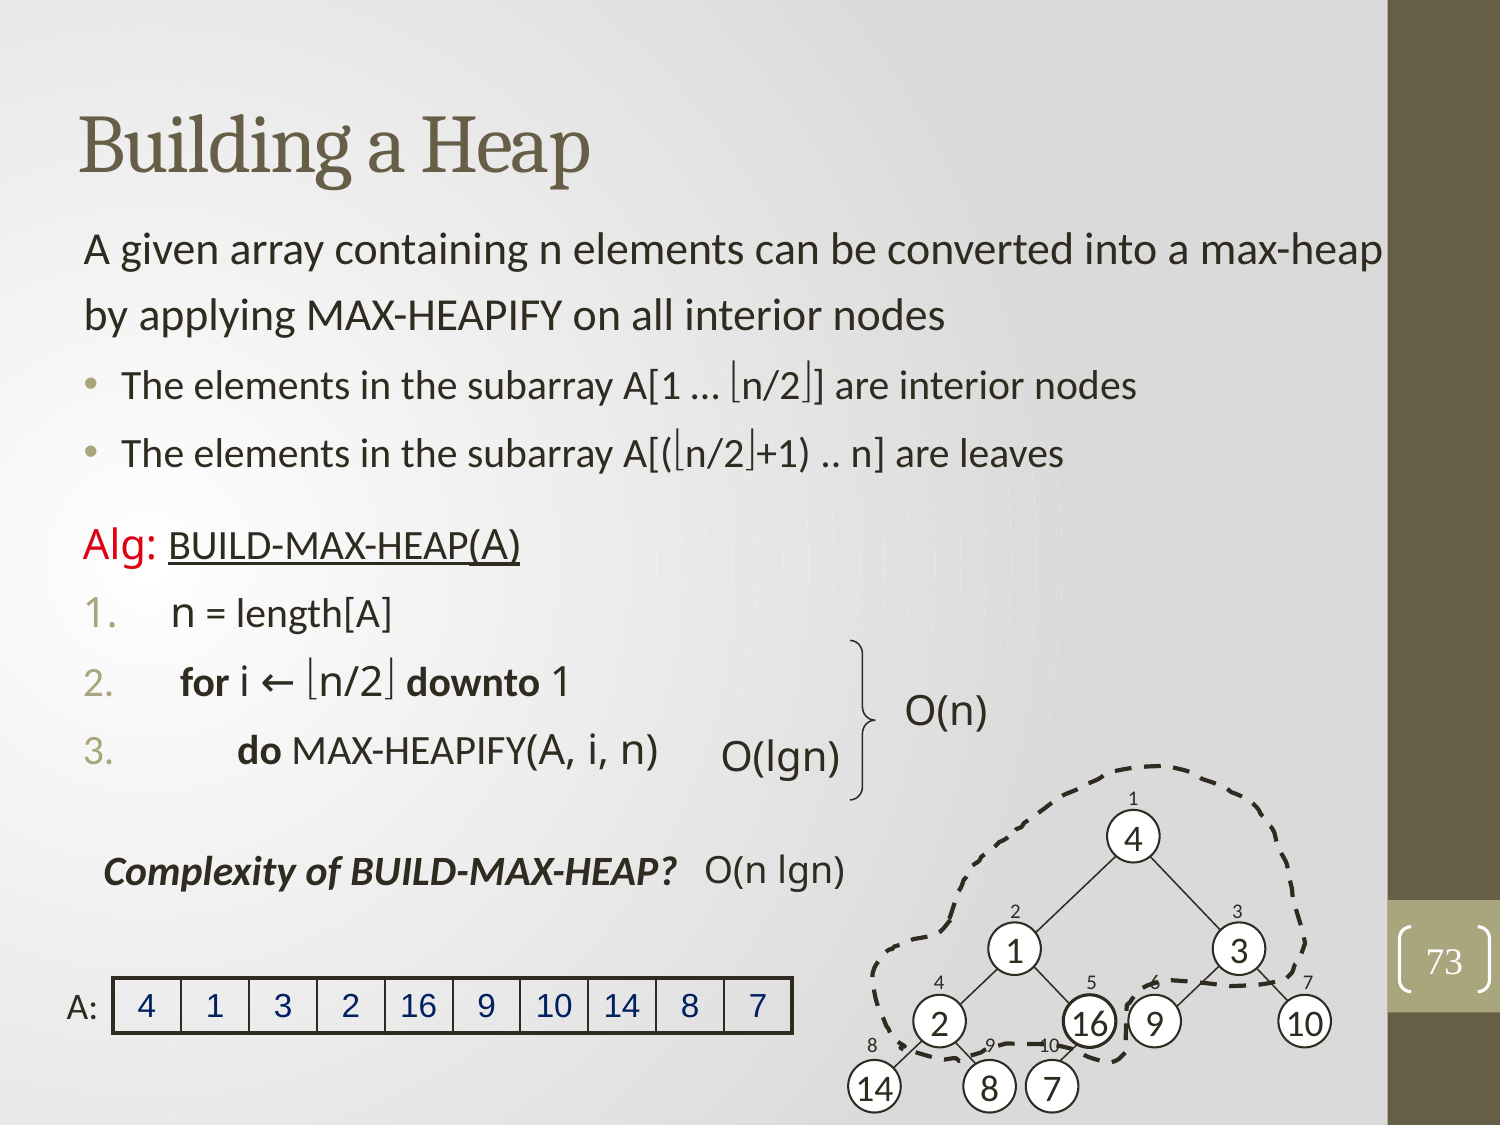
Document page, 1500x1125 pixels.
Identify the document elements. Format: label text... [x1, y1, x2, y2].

table_header 8 [657, 980, 723, 1031]
text_box O(lgn) [705, 722, 849, 788]
title Building a Heap [62, 45, 1313, 200]
table_header 3 [250, 980, 316, 1031]
text_box [1125, 765, 1180, 769]
text_box O(n lgn) [689, 838, 844, 899]
text_box O(n) [889, 676, 1003, 742]
text_box Complexity of BUILD-MAX-HEAP? [88, 836, 693, 901]
table_header 1 [182, 980, 248, 1031]
list A given array containing n elements can be converted into a max-heap by applying MAX-HEAPIFY on all interior nodes The elements in the subarray A[1 … n/2] are interior nodes The elements in the subarray A[(n/2+1) .. n] are leaves [50, 200, 1438, 500]
text_box A: [51, 974, 114, 1035]
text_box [847, 776, 1332, 1113]
list Alg: BUILD-MAX-HEAP(A) n = length[A] for i ← n/2 downto 1 do MAX-HEAPIFY(A, i, n) [67, 500, 691, 789]
table_header 2 [318, 980, 384, 1031]
table_header 10 [521, 980, 587, 1031]
table_header 9 [454, 980, 519, 1031]
table_header 4 [115, 980, 180, 1031]
text_box [849, 640, 875, 771]
table_header 7 [725, 980, 790, 1031]
table_header 16 [386, 980, 452, 1031]
slide_number 73 [1397, 925, 1492, 994]
table_header 14 [589, 980, 655, 1031]
